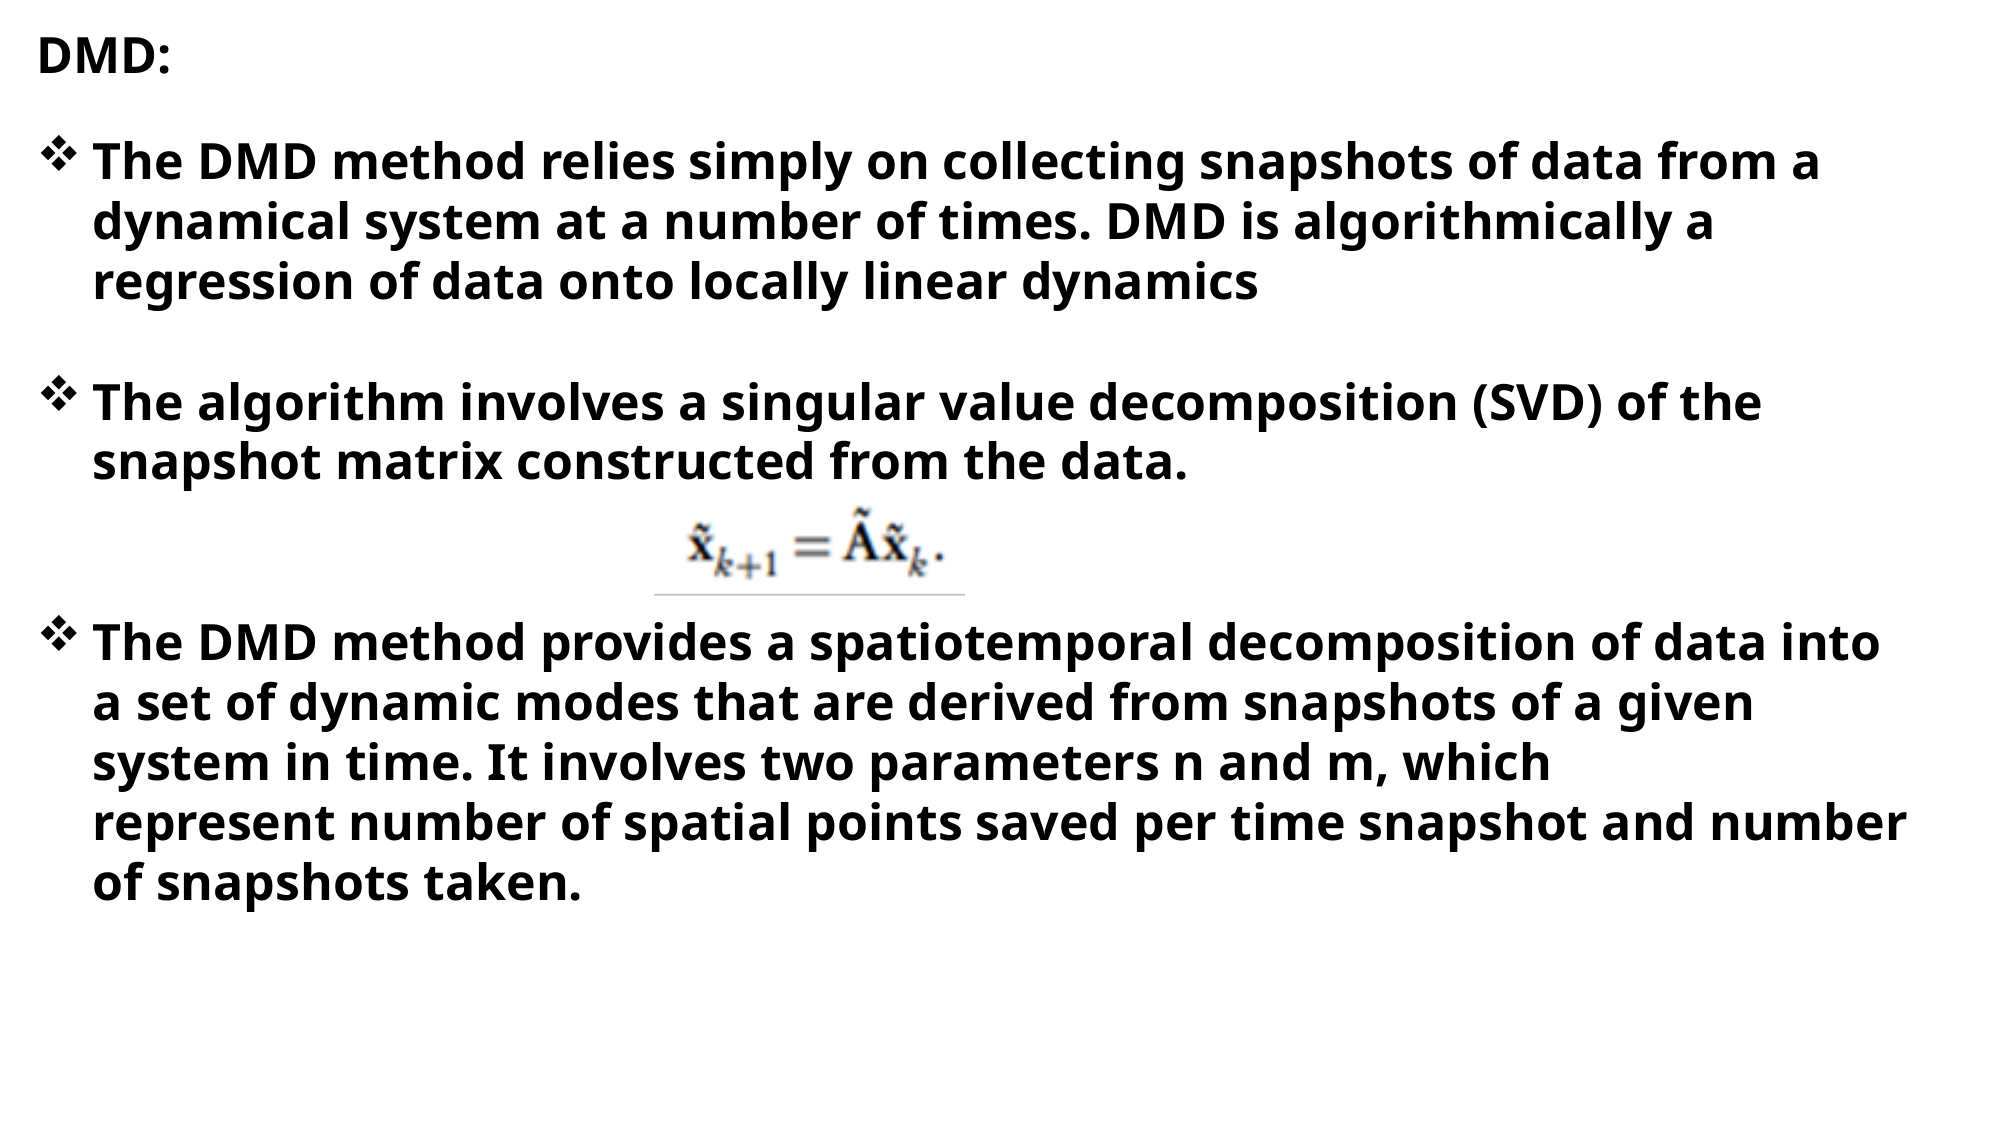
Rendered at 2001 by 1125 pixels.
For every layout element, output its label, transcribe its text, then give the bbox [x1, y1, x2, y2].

picture [654, 494, 965, 599]
text_box The DMD method relies simply on collecting snapshots of data from a dynamical system at a number of times. DMD is algorithmically a regression of data onto locally linear dynamics The algorithm involves a singular value decomposition (SVD) of the snapshot matrix constructed from the data. The DMD method provides a spatiotemporal decomposition of data into a set of dynamic modes that are derived from snapshots of a given system in time. It involves two parameters n and m, which represent number of spatial points saved per time snapshot and number of snapshots taken. [21, 122, 1929, 918]
text_box DMD: [21, 16, 231, 92]
